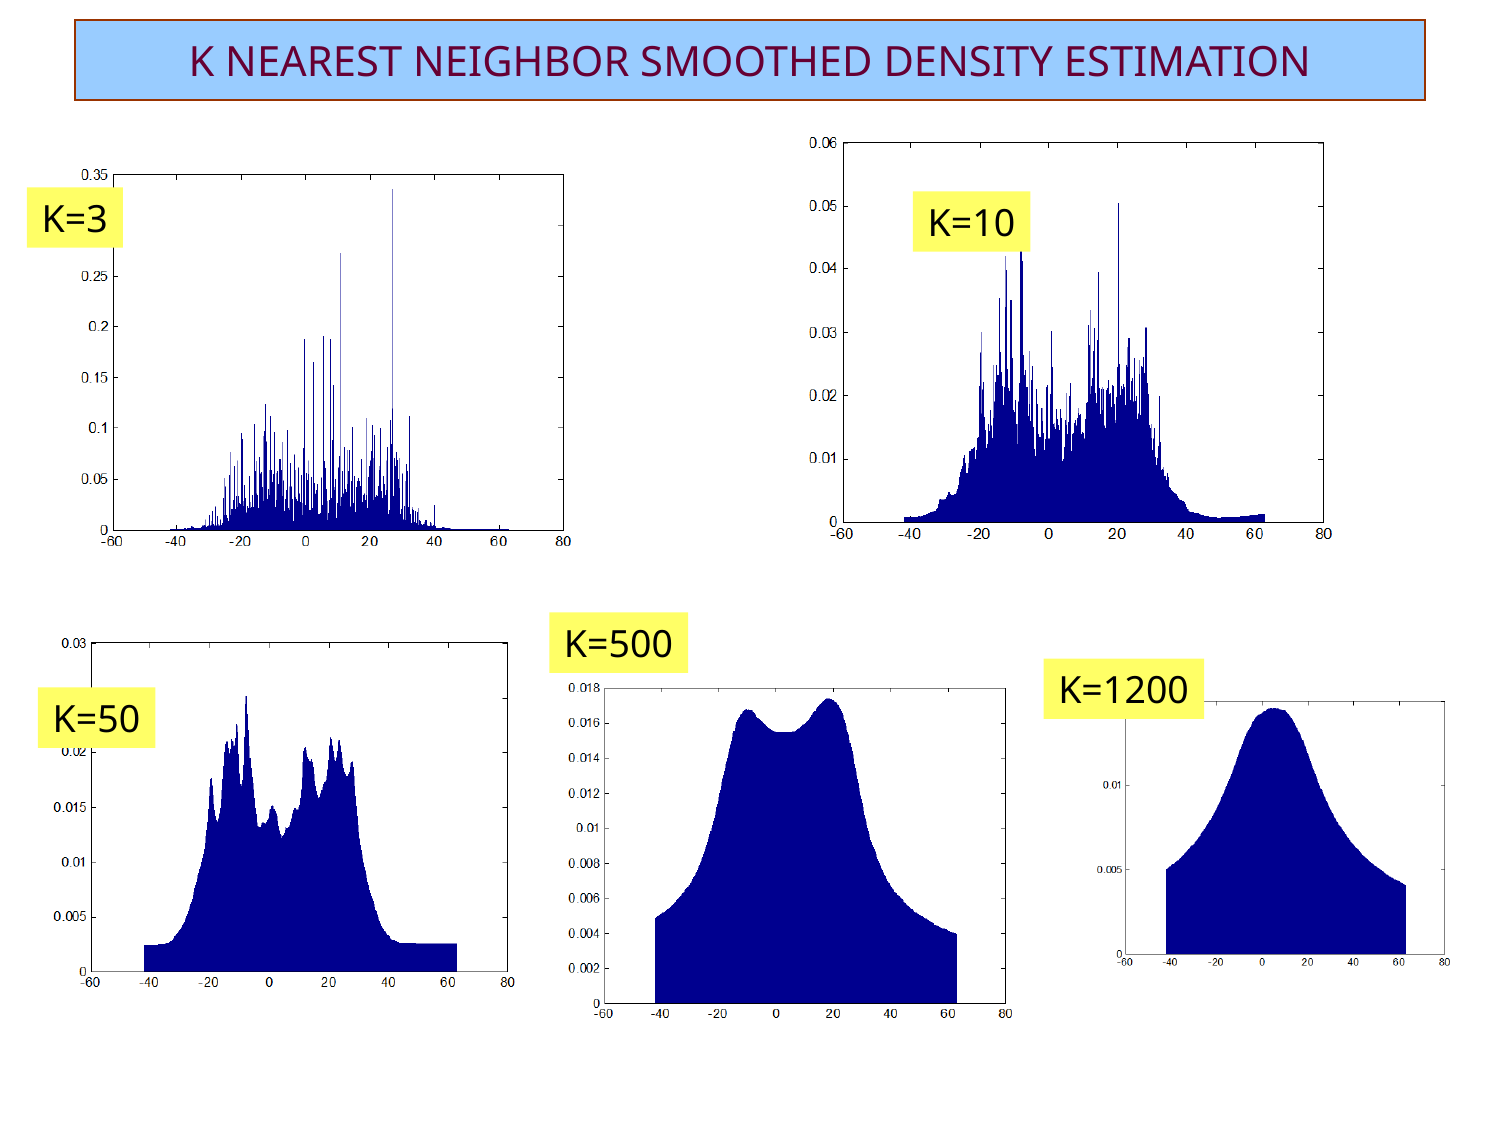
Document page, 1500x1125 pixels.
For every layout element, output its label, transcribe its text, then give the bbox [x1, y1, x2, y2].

picture [37, 141, 619, 578]
text_box K=1200 [1055, 658, 1205, 719]
text_box K NEAREST NEIGHBOR SMOOTHED DENSITY ESTIMATION [74, 20, 1425, 100]
picture [1072, 678, 1484, 988]
text_box K=3 [26, 187, 37, 248]
picture [21, 612, 1055, 1047]
text_box K=500 [559, 612, 689, 658]
picture [762, 107, 1383, 573]
